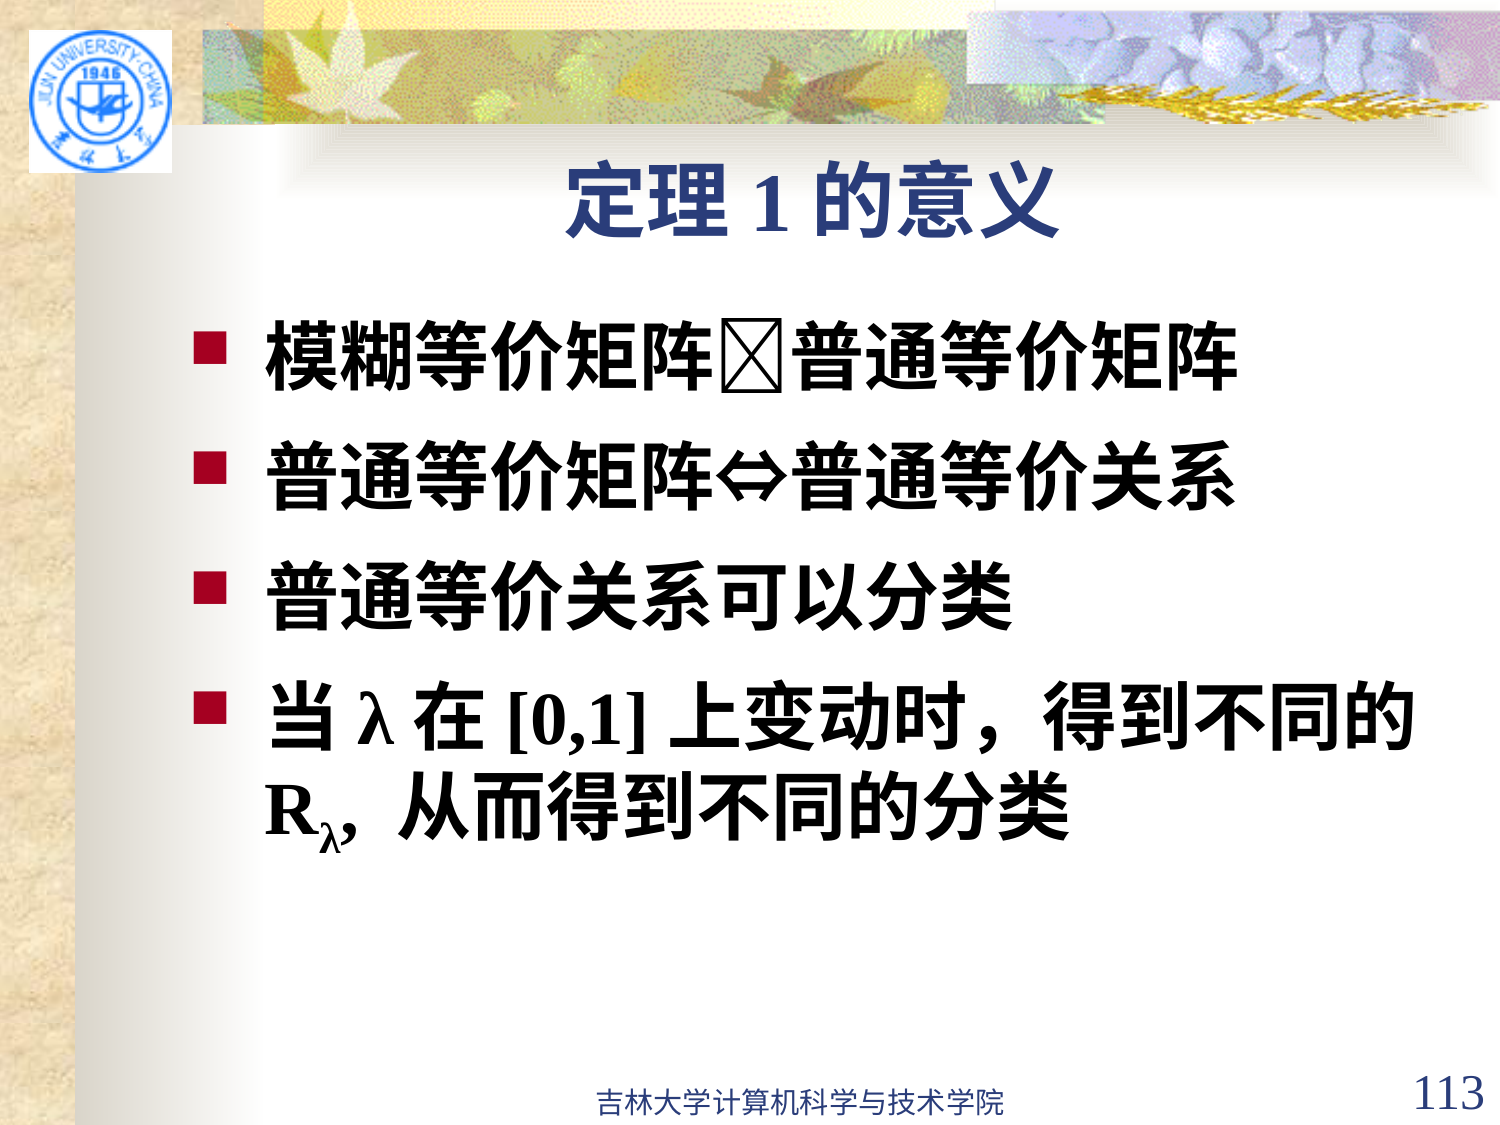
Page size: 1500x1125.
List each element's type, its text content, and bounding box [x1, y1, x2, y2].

picture [0, 0, 1500, 1125]
title 定理1的意义 [174, 137, 1450, 256]
slide_number 113 [1349, 1051, 1500, 1125]
list 模糊等价矩阵普通等价矩阵 普通等价矩阵⇔普通等价关系 普通等价关系可以分类 当λ在[0,1]上变动时，得到不同的Rλ, 从而得到不同的分类 [174, 302, 1450, 1035]
footer 吉林大学计算机科学与技术学院 [562, 1051, 1038, 1125]
